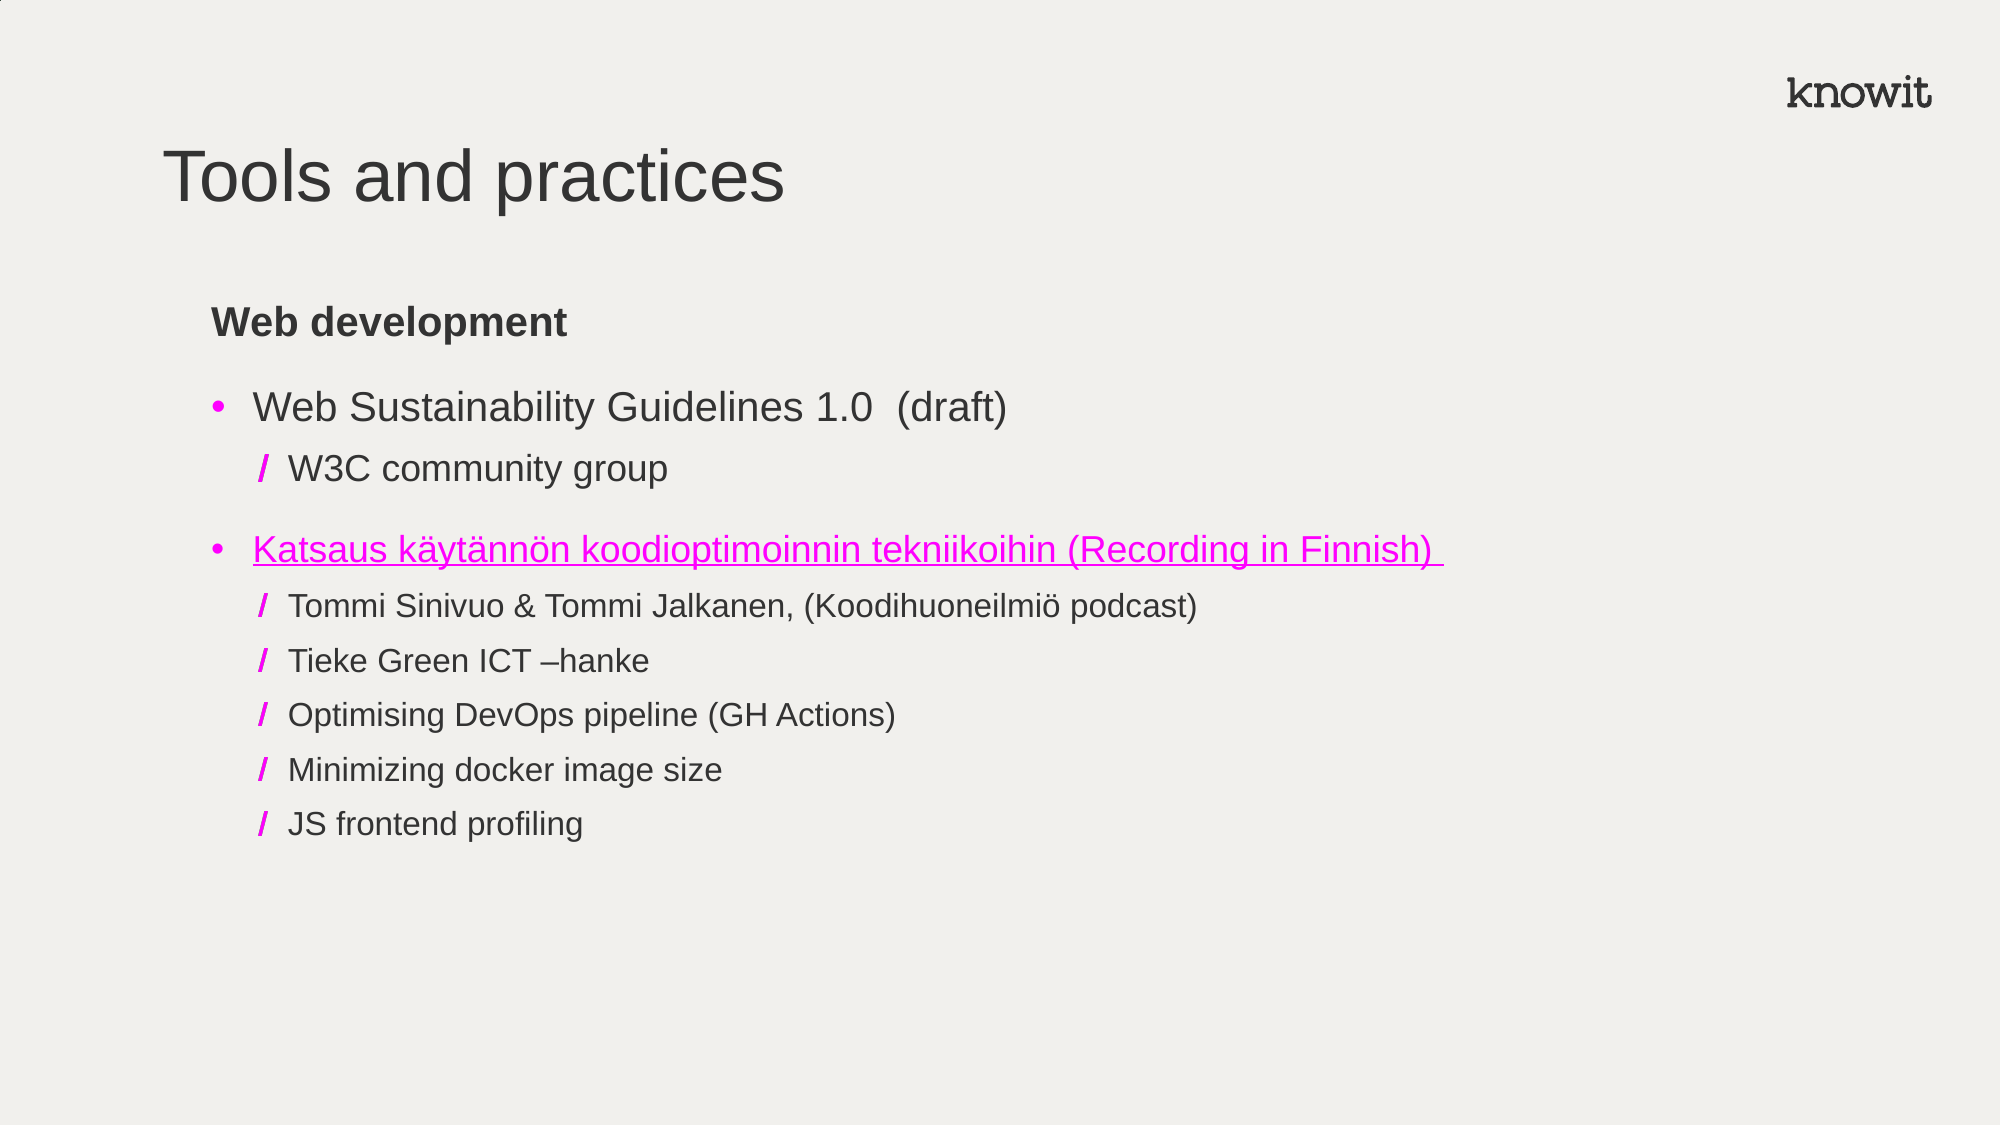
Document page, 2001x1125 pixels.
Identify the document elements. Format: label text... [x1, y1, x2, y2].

picture [258, 648, 268, 672]
title Tools and practices [162, 131, 1786, 321]
picture [258, 811, 268, 836]
picture [258, 702, 268, 726]
picture [258, 757, 268, 781]
picture [258, 593, 268, 617]
picture [258, 454, 269, 482]
text_box Web development Web Sustainability Guidelines 1.0 (draft) W3C community group Katsaus käytännön koodioptimoinnin tekniikoihin (Recording in Finnish) Tommi Sinivuo & Tommi Jalkanen, (Koodihuoneilmiö podcast) Tieke Green ICT –hanke Optimising DevOps pipeline (GH Actions) Minimizing docker image size JS frontend profiling [196, 291, 1499, 1065]
